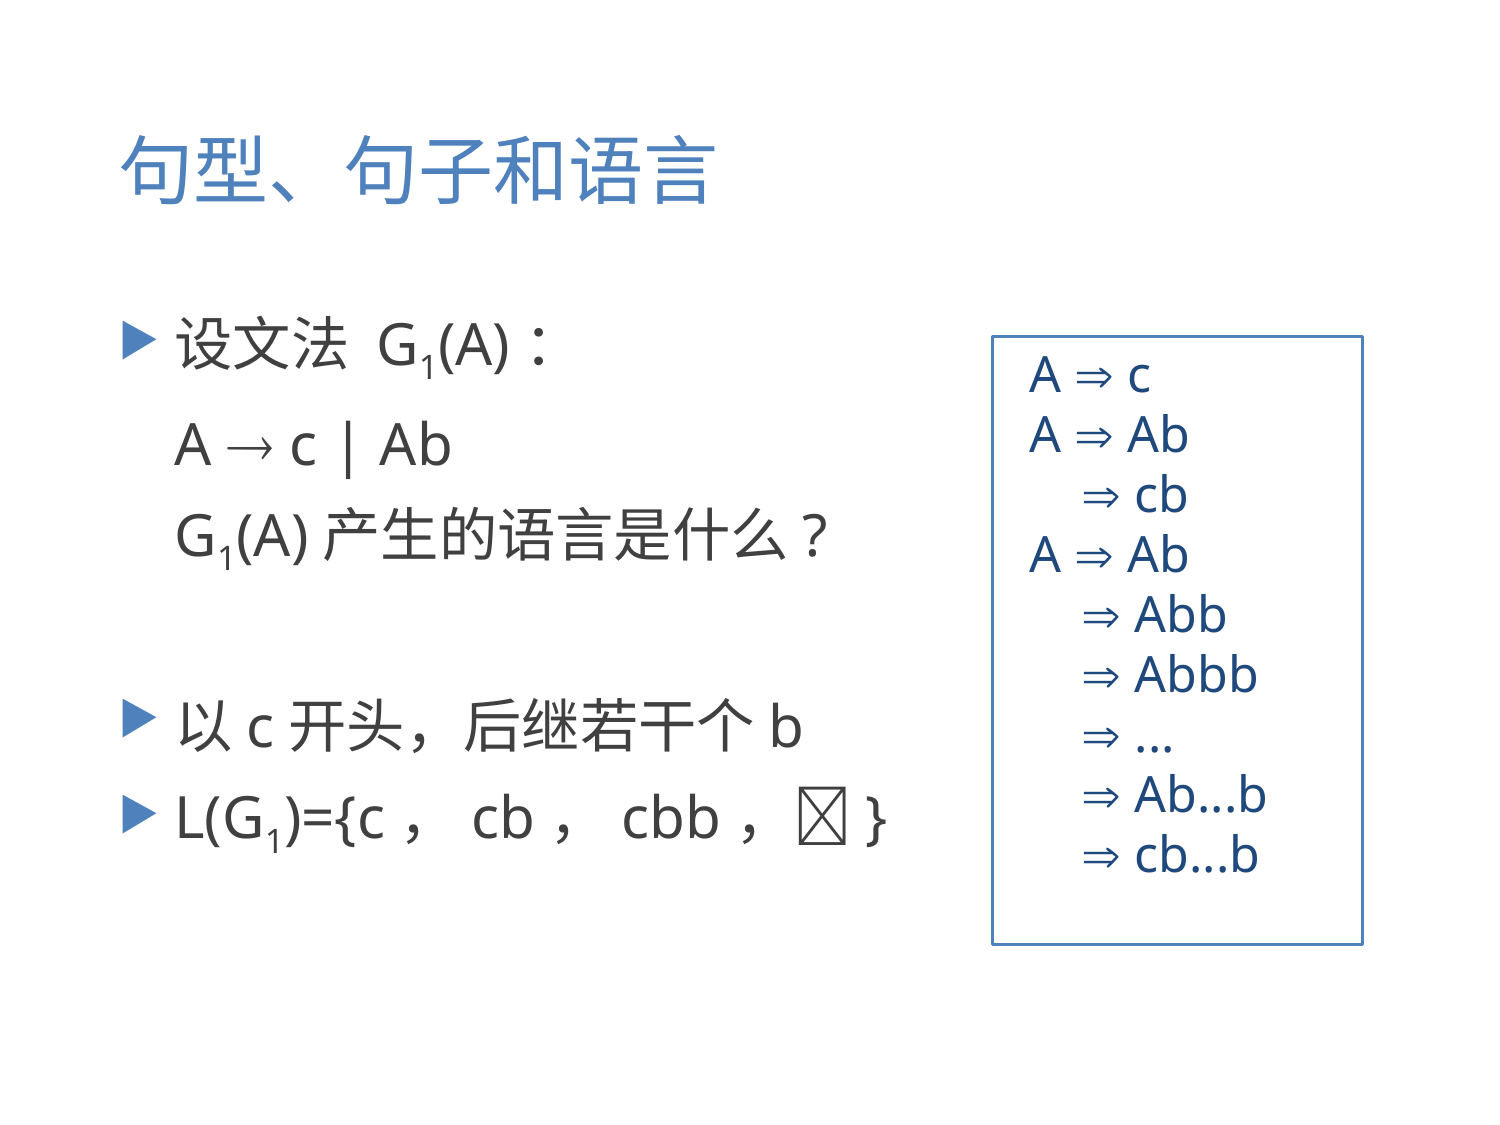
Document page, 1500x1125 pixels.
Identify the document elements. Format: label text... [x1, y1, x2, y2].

list 设文法 G1(A)： A  c | Ab G1(A)产生的语言是什么? 以c开头，后继若干个b L(G1)={c，cb，cbb，} [103, 299, 1398, 1014]
title 句型、句子和语言 [103, 59, 1398, 277]
text_box A  c A  Ab  cb A  Ab  Abb  Abbb  ...  Ab...b  cb...b [991, 335, 1364, 946]
